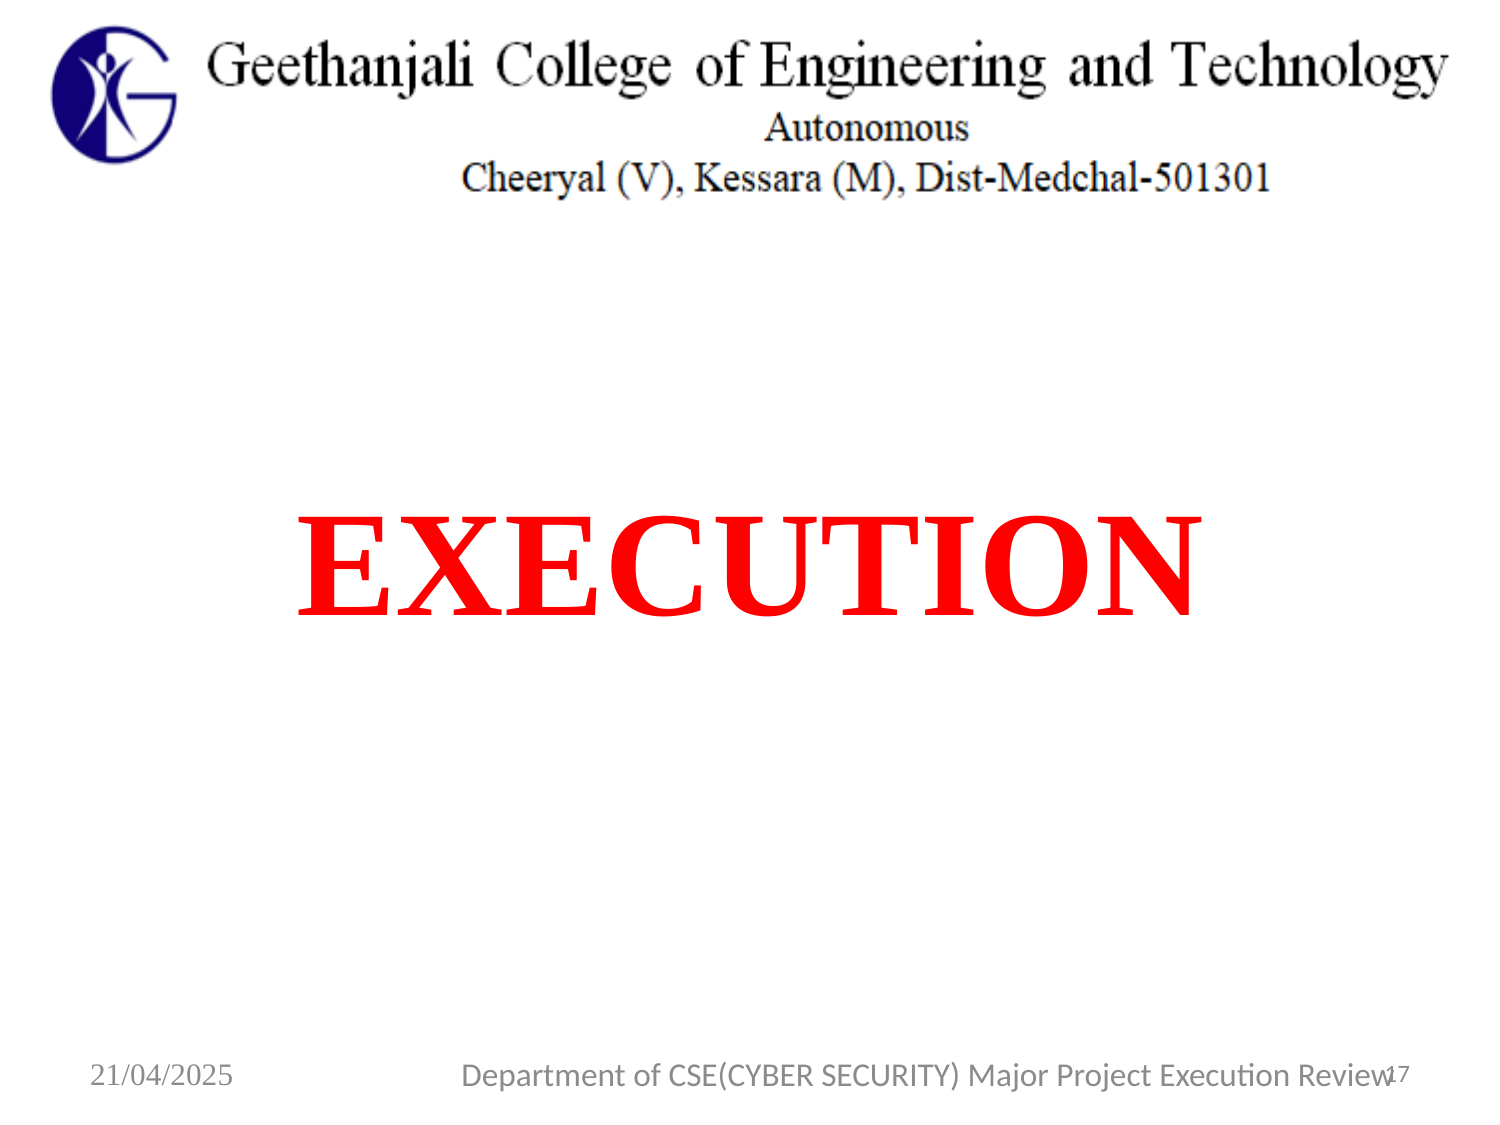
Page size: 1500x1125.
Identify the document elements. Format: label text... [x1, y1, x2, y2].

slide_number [75, 1042, 425, 1103]
list EXECUTION [75, 262, 1425, 1005]
footer Department of CSE(CYBER SECURITY) Major Project Execution Review [438, 1042, 1074, 1103]
picture [41, 1, 1459, 216]
slide_number 17 [1074, 1042, 1425, 1103]
